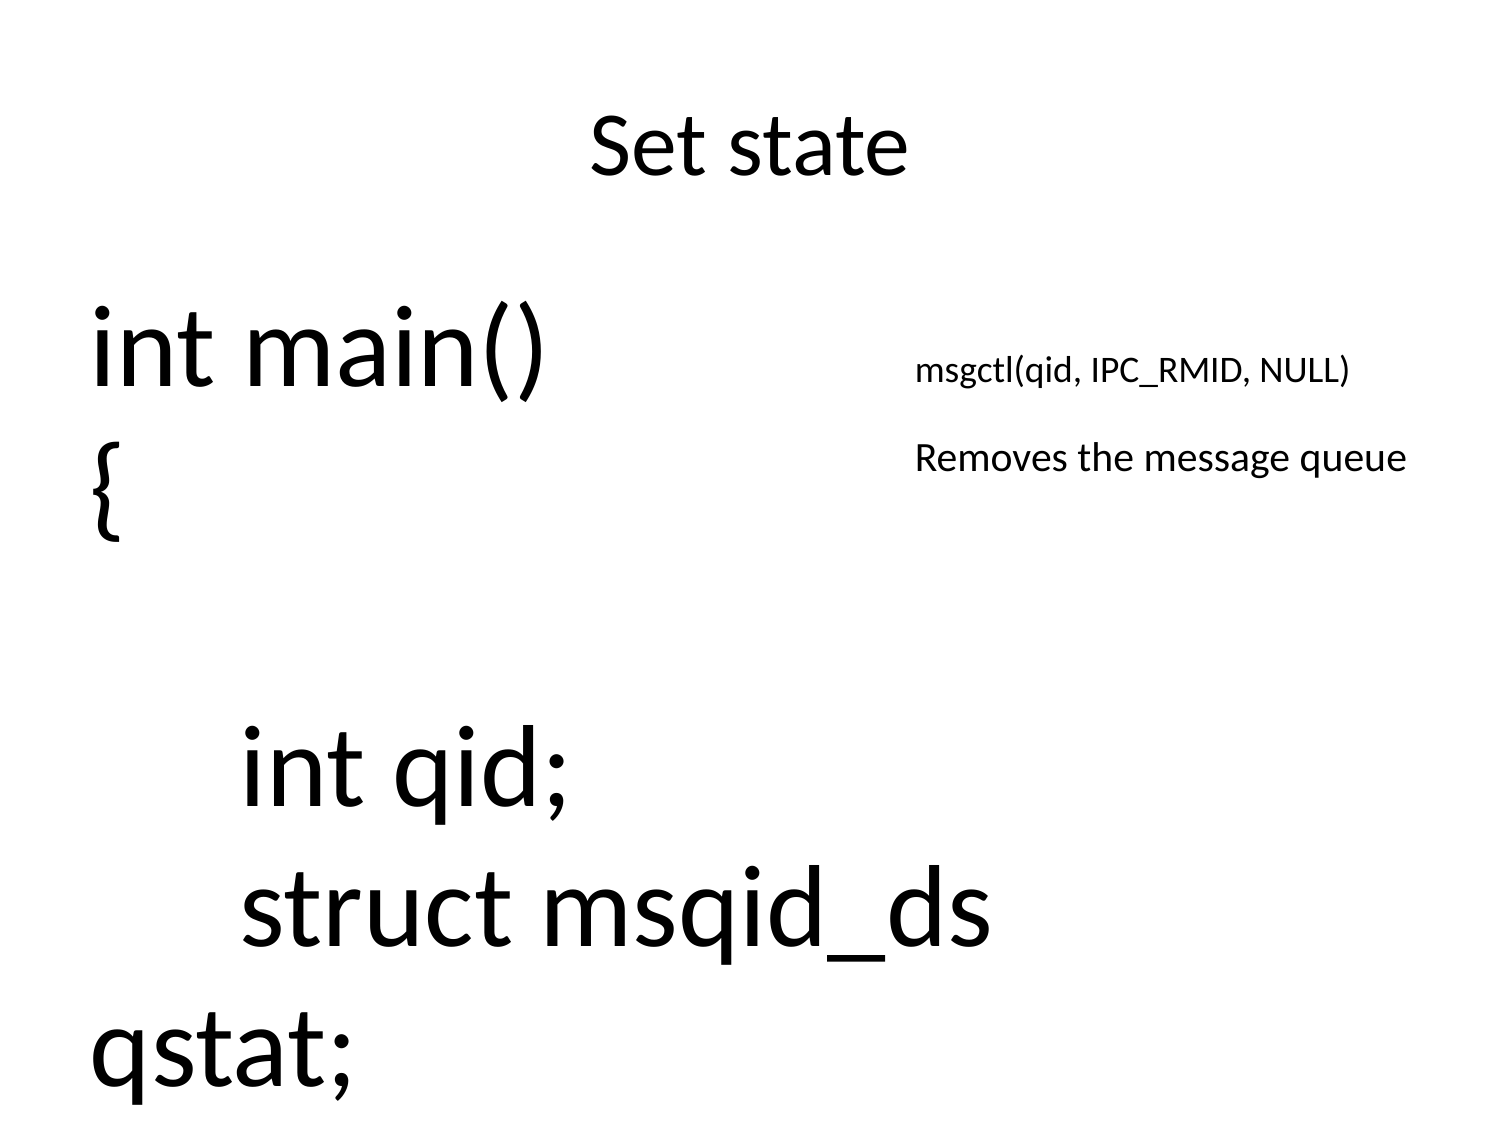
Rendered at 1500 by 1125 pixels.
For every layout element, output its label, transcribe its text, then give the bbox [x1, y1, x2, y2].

text_box int main() { int qid; struct msqid_ds qstat; qid=msgget((key_t)131,IPC_CREAT); if(qid==-1) { perror("msg failed\n"); exit(1); } if(msgctl(qid,IPC_STAT,&qstat)<0) { perror("msgctl failed"); exit(1); } printf("\n%d msg in q",qstat.msg_qnum); printf("last msg send by process %d",qstat.msg_lspid); printf("last msg receved by process %d",qstat.msg_lrpid); printf("current number of bytes on queue %d",qstat.msg_cbytes); printf("max number of bytes %d",qstat.msg_qbytes); } [75, 262, 1050, 1005]
text_box msgctl(qid, IPC_RMID, NULL) [899, 337, 1375, 443]
text_box Removes the message queue [900, 421, 1425, 537]
text_box Set state [75, 45, 1425, 233]
